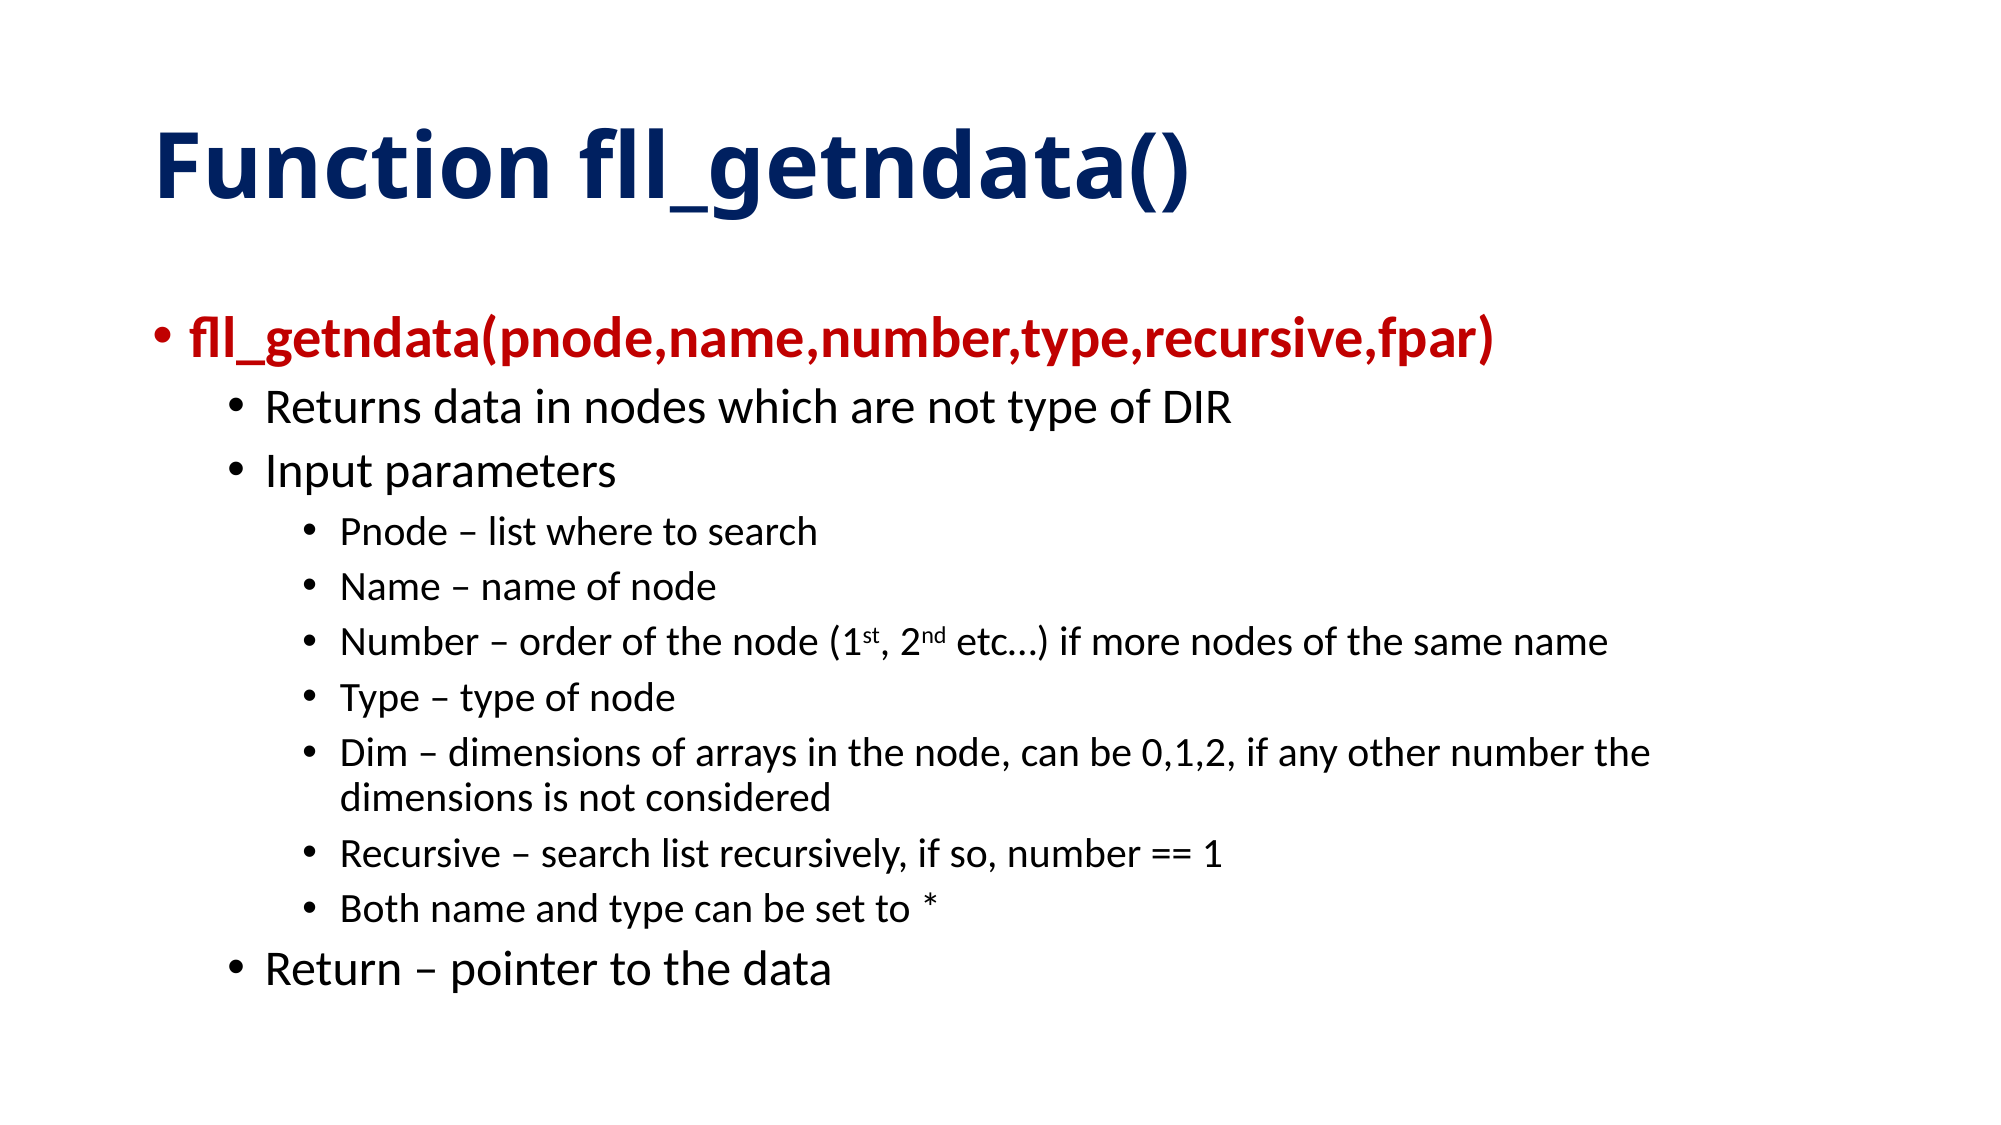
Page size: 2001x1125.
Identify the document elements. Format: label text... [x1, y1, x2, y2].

list fll_getndata(pnode,name,number,type,recursive,fpar) Returns data in nodes which are not type of DIR Input parameters Pnode – list where to search Name – name of node Number – order of the node (1st, 2nd etc…) if more nodes of the same name Type – type of node Dim – dimensions of arrays in the node, can be 0,1,2, if any other number the dimensions is not considered Recursive – search list recursively, if so, number == 1 Both name and type can be set to * Return – pointer to the data [137, 299, 1863, 1014]
title Function fll_getndata() [137, 59, 1863, 278]
